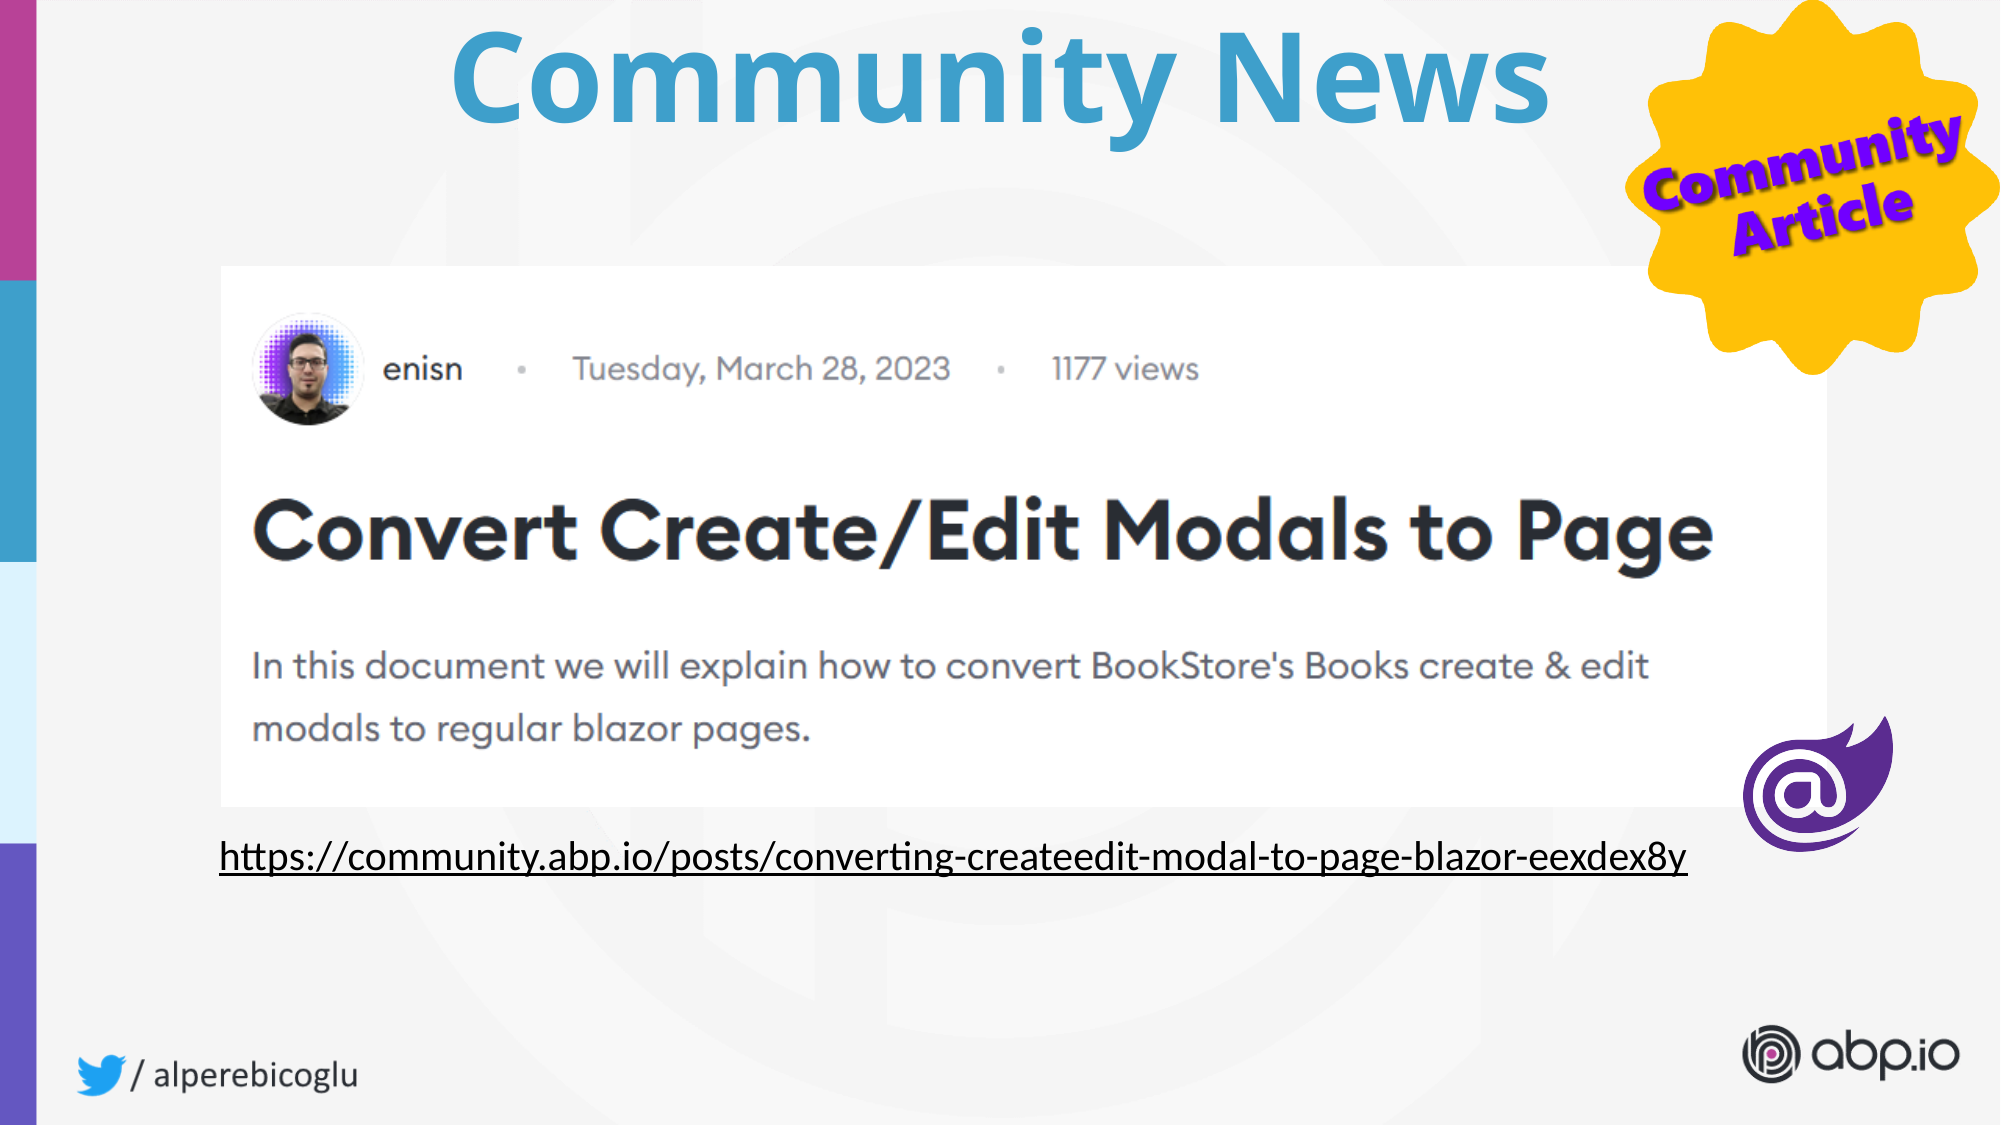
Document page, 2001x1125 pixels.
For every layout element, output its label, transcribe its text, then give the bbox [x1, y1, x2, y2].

text_box https://community.abp.io/posts/converting-createedit-modal-to-page-blazor-eexdex8y [65, 821, 1851, 887]
text_box Community News [0, 12, 1625, 132]
picture [0, 0, 2001, 1125]
